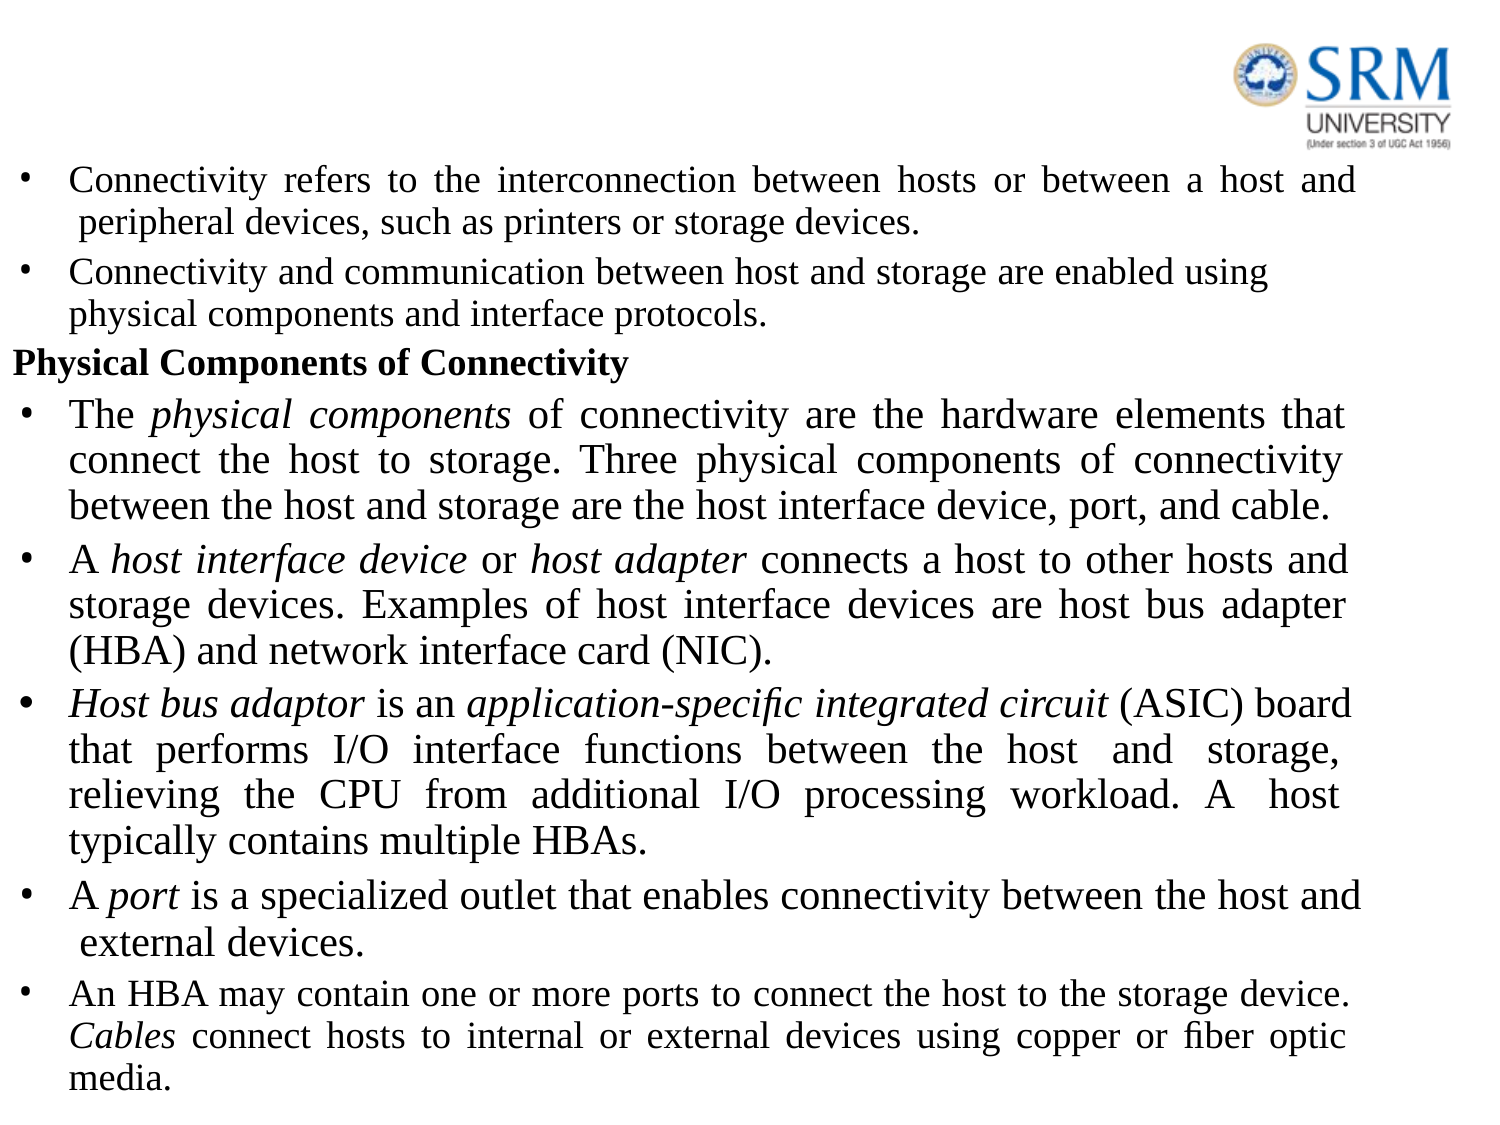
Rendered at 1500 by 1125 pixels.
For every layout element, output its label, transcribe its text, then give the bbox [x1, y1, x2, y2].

text_box Connectivity refers to the interconnection between hosts or between a host and peripheral devices, such as printers or storage devices. Connectivity and communication between host and storage are enabled using physical components and interface protocols. Physical Components of Connectivity The physical components of connectivity are the hardware elements that connect the host to storage. Three physical components of connectivity between the host and storage are the host interface device, port, and cable. A host interface device or host adapter connects a host to other hosts and storage devices. Examples of host interface devices are host bus adapter (HBA) and network interface card (NIC). Host bus adaptor is an application-speciﬁc integrated circuit (ASIC) board that performs I/O interface functions between the host and storage, relieving the CPU from additional I/O processing workload. A host typically contains multiple HBAs. A port is a specialized outlet that enables connectivity between the host and external devices. An HBA may contain one or more ports to connect the host to the storage device. Cables connect hosts to internal or external devices using copper or ﬁber optic media. [10, 150, 1364, 1099]
picture [1224, 37, 1460, 157]
